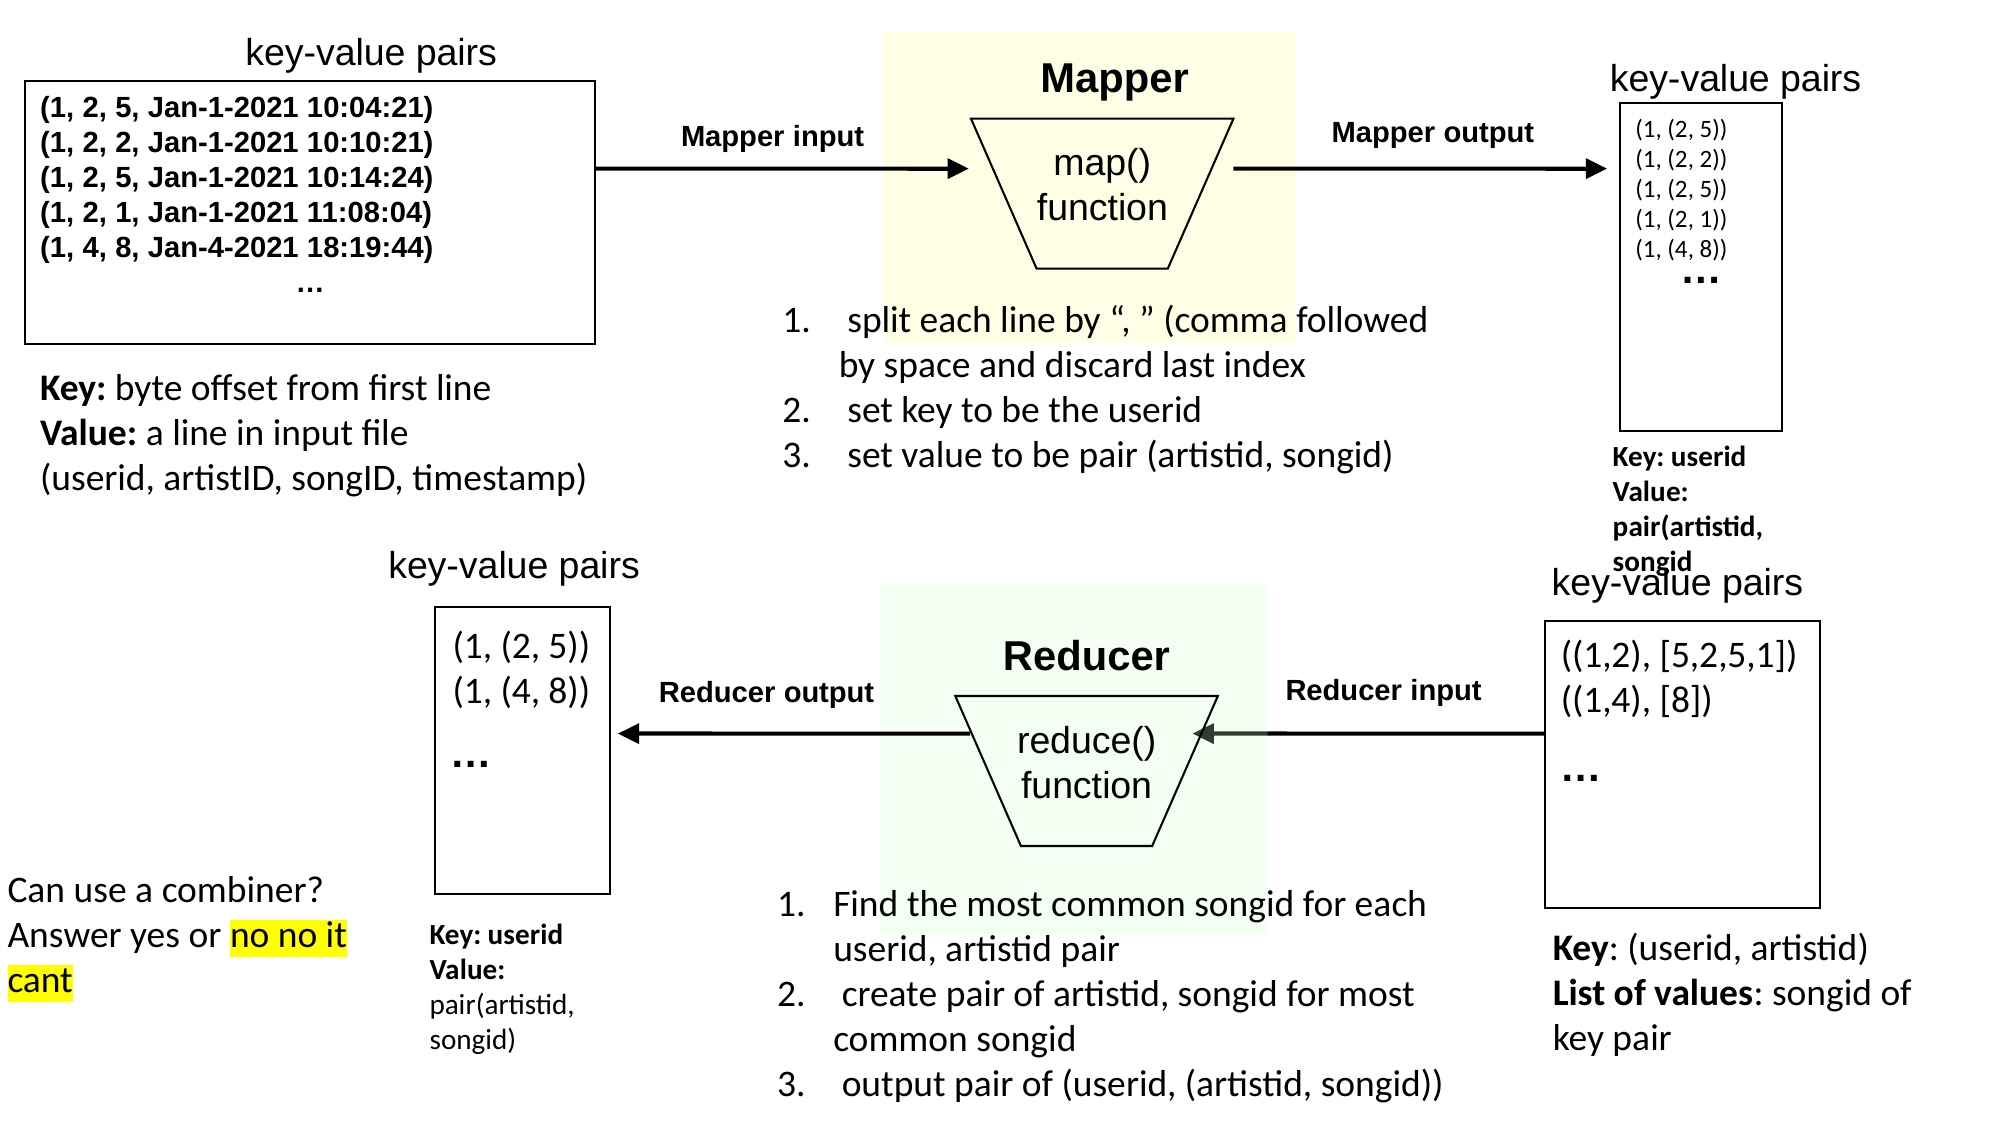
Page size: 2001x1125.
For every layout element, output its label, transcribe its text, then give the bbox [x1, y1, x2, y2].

text_box Key: (userid, artistid) List of values: songid of key pair [1538, 915, 1962, 1065]
text_box … [435, 606, 610, 895]
text_box [883, 31, 1296, 287]
text_box ((1,2), [5,2,5,1]) ((1,4), [8]) [1546, 622, 1813, 728]
text_box [880, 583, 1268, 871]
text_box [618, 723, 971, 744]
text_box Can use a combiner? Answer yes or no no it cant [0, 857, 379, 1008]
text_box key-value pairs [351, 533, 677, 594]
text_box Key: byte offset from first line Value: a line in input file (userid, artistID, songID, timestamp) [25, 356, 605, 506]
text_box reduce() function [992, 708, 1181, 814]
text_box split each line by “, ” (comma followed by space and discard last index set key to be the userid set value to be pair (artistid, songid) [767, 287, 1448, 483]
text_box key-value pairs [1591, 46, 1880, 106]
text_box … [1544, 621, 1820, 909]
text_box [970, 118, 1234, 205]
text_box Mapper output [1270, 106, 1595, 156]
text_box Mapper [1008, 43, 1221, 109]
text_box (1, 2, 5, Jan-1-2021 10:04:21) (1, 2, 2, Jan-1-2021 10:10:21) (1, 2, 5, Jan-1-2021 10:14:24) (1, 2, 1, Jan-1-2021 11:08:04) (1, 4, 8, Jan-4-2021 18:19:44) … [25, 81, 596, 344]
text_box (1, (2, 5)) (1, (2, 2)) (1, (2, 5)) (1, (2, 1)) (1, (4, 8)) [1620, 104, 1743, 270]
text_box Reducer input [1246, 664, 1522, 714]
text_box key-value pairs [1533, 550, 1822, 611]
text_box … [1619, 106, 1783, 429]
text_box Reducer output [606, 666, 971, 717]
text_box [1006, 814, 1167, 847]
text_box Key: userid Value: pair(artistid, songid) [414, 908, 653, 1063]
text_box Mapper input [596, 109, 960, 160]
text_box [964, 696, 1218, 781]
text_box (1, (2, 5)) (1, (4, 8)) [437, 613, 606, 764]
text_box [1022, 236, 1183, 269]
text_box key-value pairs [208, 20, 534, 81]
text_box Reducer [980, 621, 1193, 686]
text_box [596, 158, 969, 179]
text_box [1233, 158, 1607, 179]
text_box Find the most common songid for each userid, artistid pair create pair of artistid, songid for most common songid output pair of (userid, (artistid, songid)) [762, 871, 1476, 1112]
text_box Key: userid Value: pair(artistid, songid [1597, 429, 1836, 585]
text_box map() function [1008, 131, 1196, 236]
